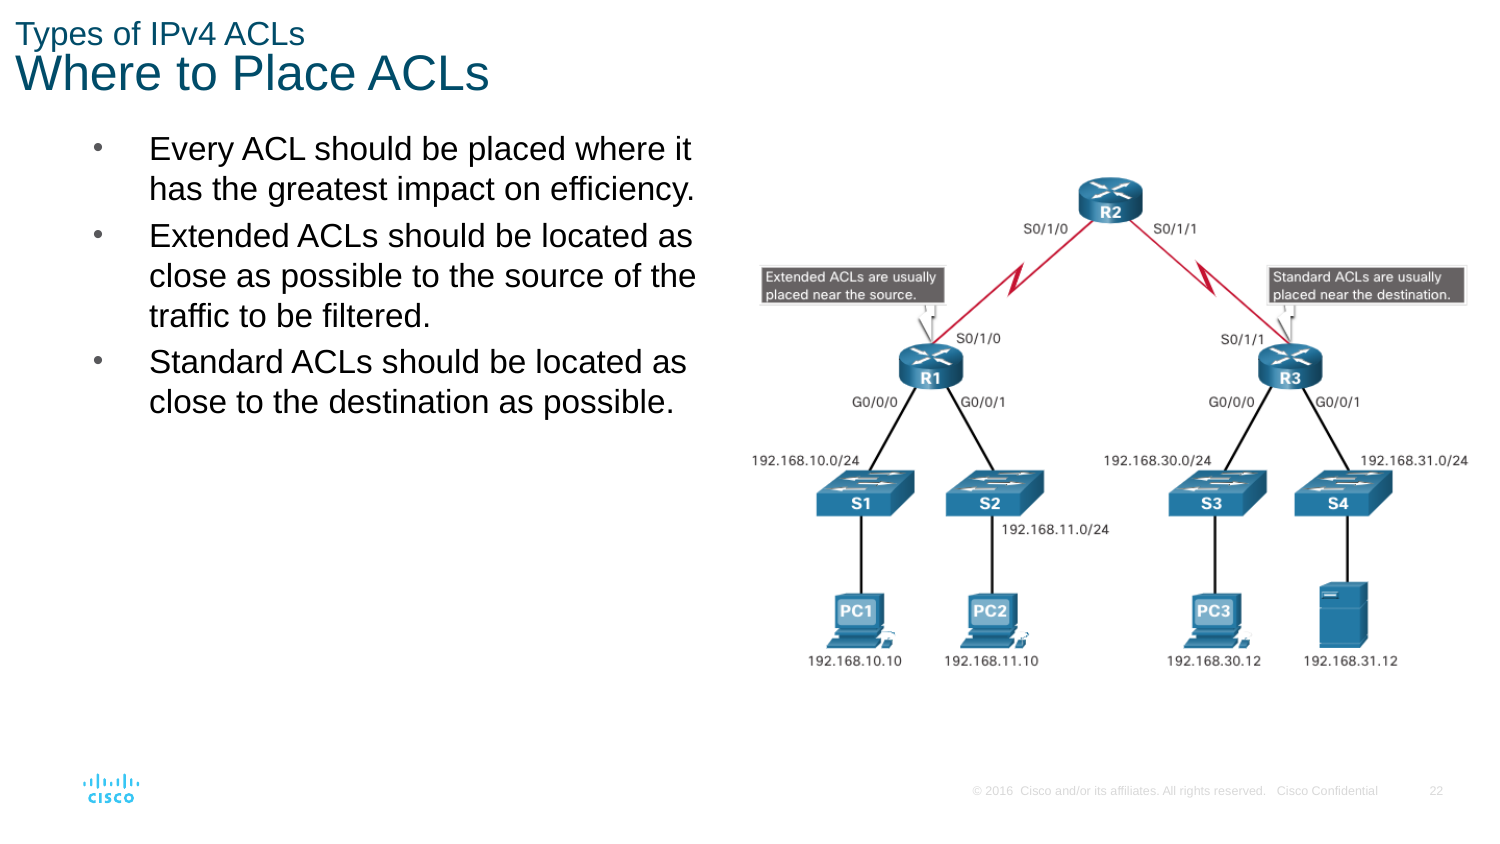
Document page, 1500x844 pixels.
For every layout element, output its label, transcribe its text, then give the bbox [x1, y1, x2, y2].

list Every ACL should be placed where it has the greatest impact on efficiency. Extended ACLs should be located as close as possible to the source of the traffic to be filtered. Standard ACLs should be located as close to the destination as possible. [77, 120, 726, 726]
picture [749, 172, 1480, 673]
title Types of IPv4 ACLs Where to Place ACLs [0, 0, 1369, 121]
